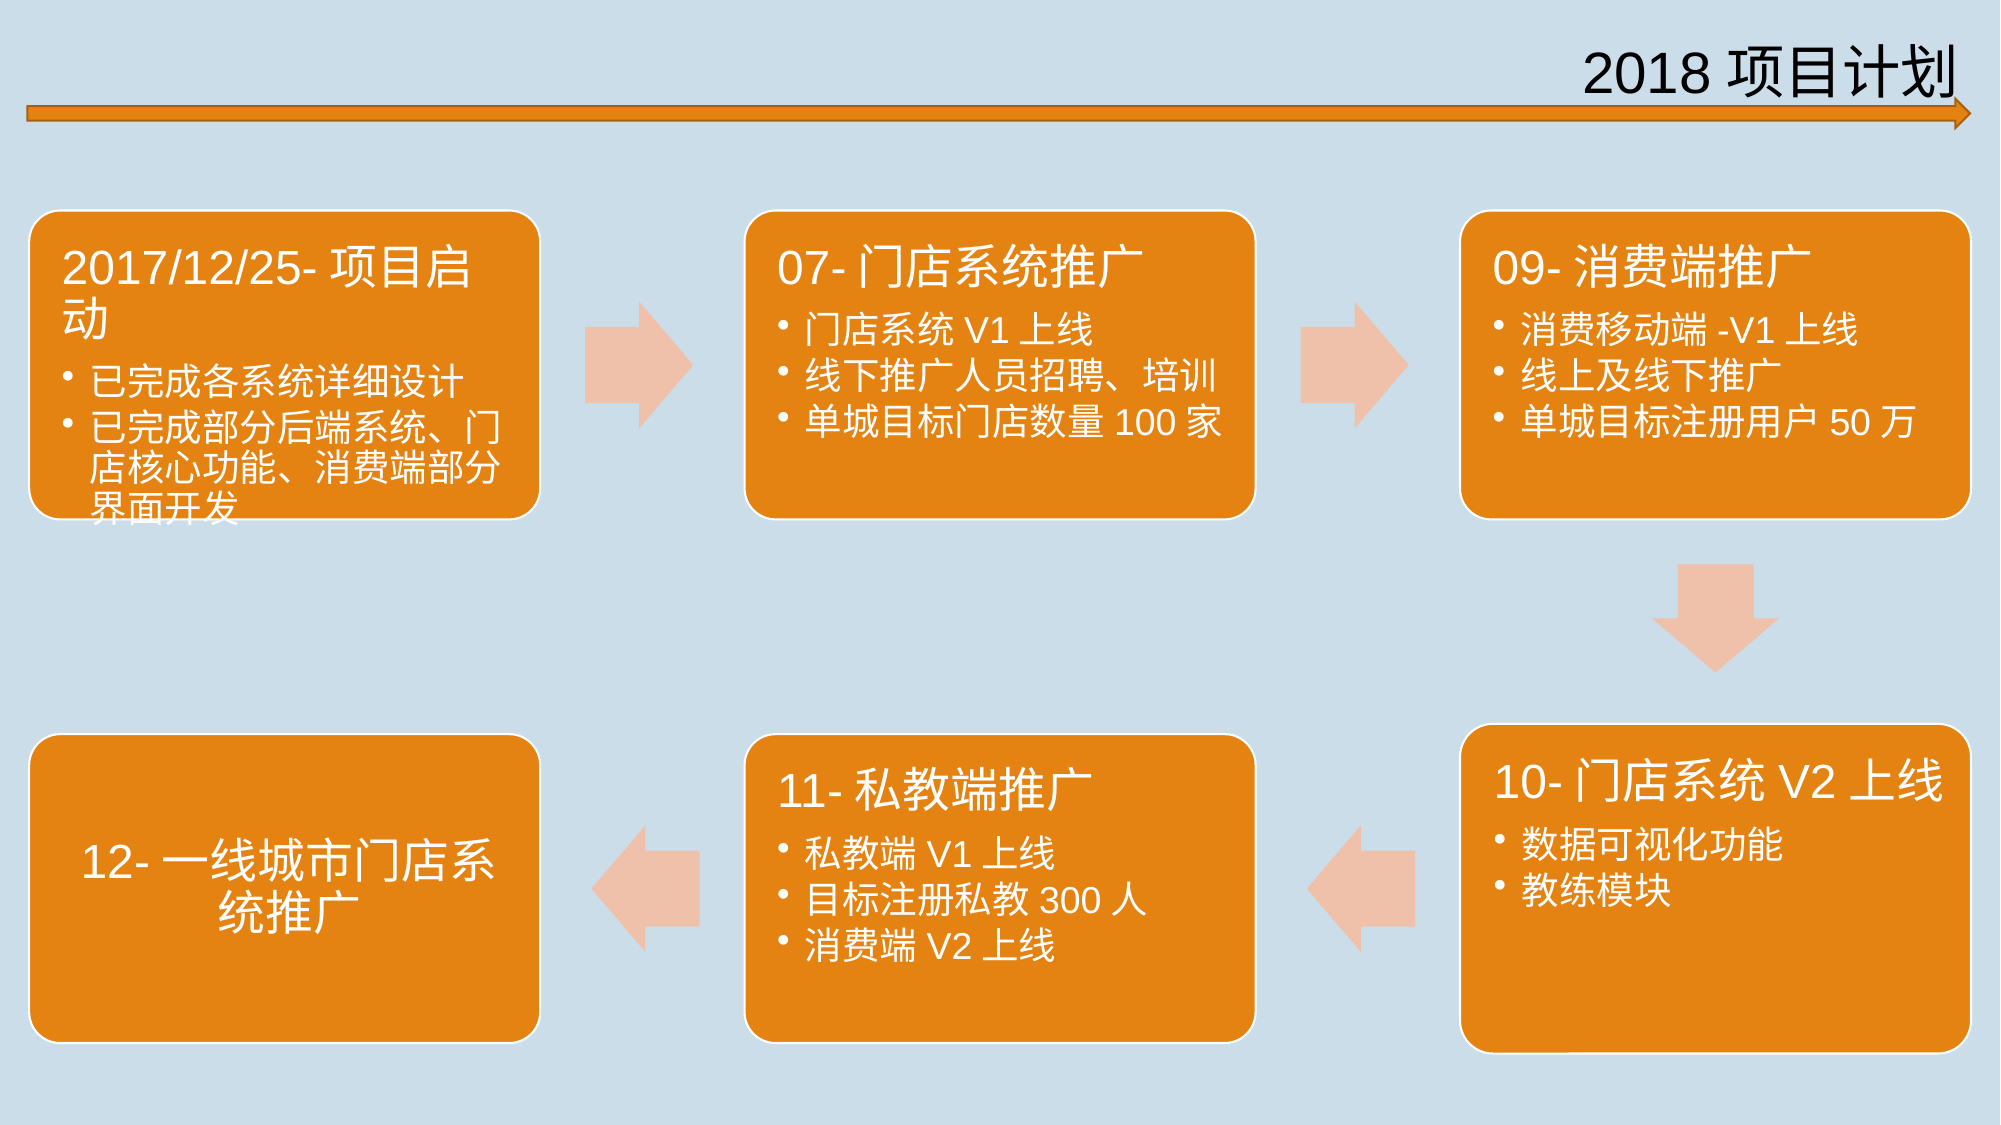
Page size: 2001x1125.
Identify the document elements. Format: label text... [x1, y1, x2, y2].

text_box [27, 154, 1973, 1110]
text_box 2018项目计划 [1567, 27, 1974, 113]
text_box [26, 105, 1972, 131]
